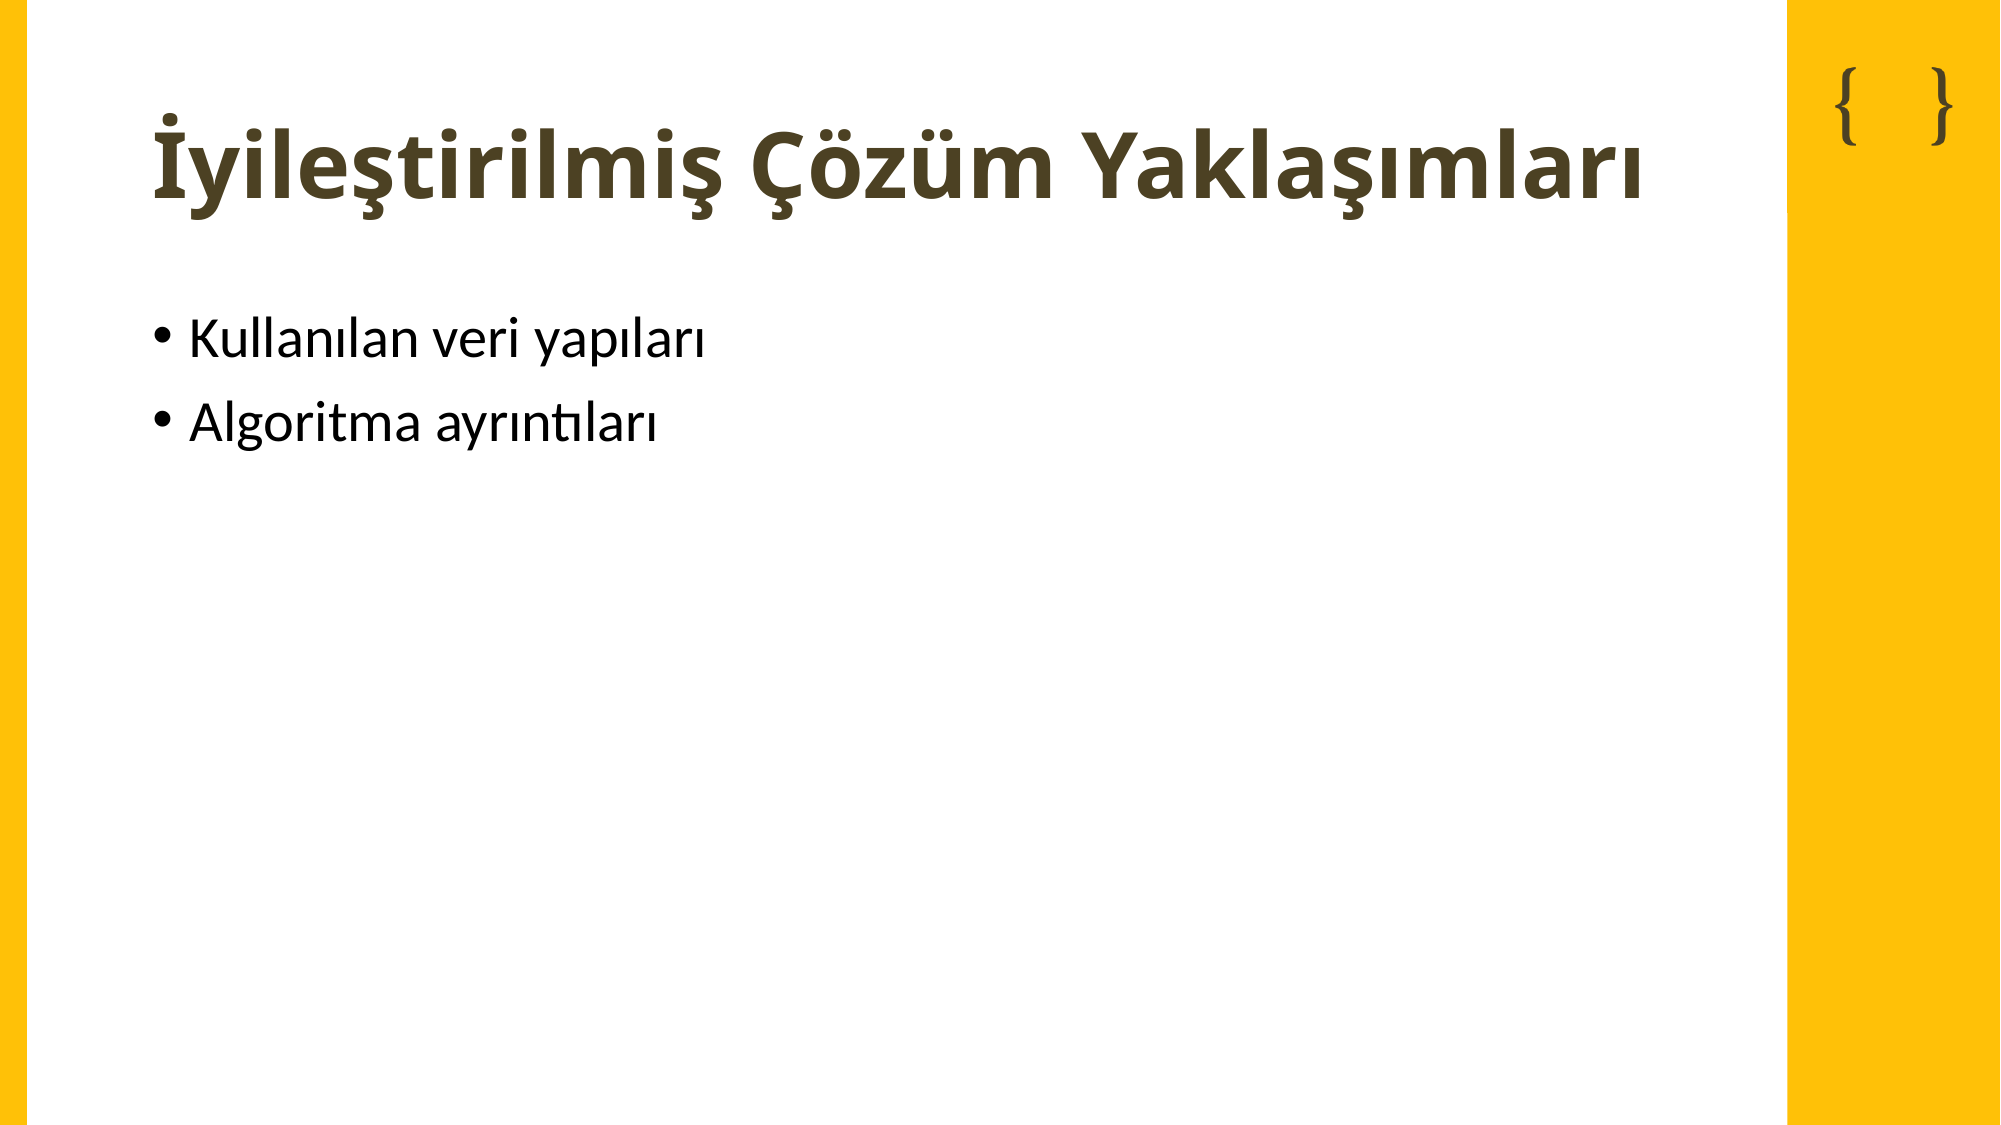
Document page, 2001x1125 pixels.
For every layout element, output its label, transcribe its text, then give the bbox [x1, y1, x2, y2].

text_box [0, 0, 28, 1125]
text_box [1786, 213, 2000, 1125]
title İyileştirilmiş Çözüm Yaklaşımları [137, 59, 1863, 278]
list Kullanılan veri yapıları Algoritma ayrıntıları [137, 299, 1863, 1014]
picture [1787, 0, 2000, 213]
